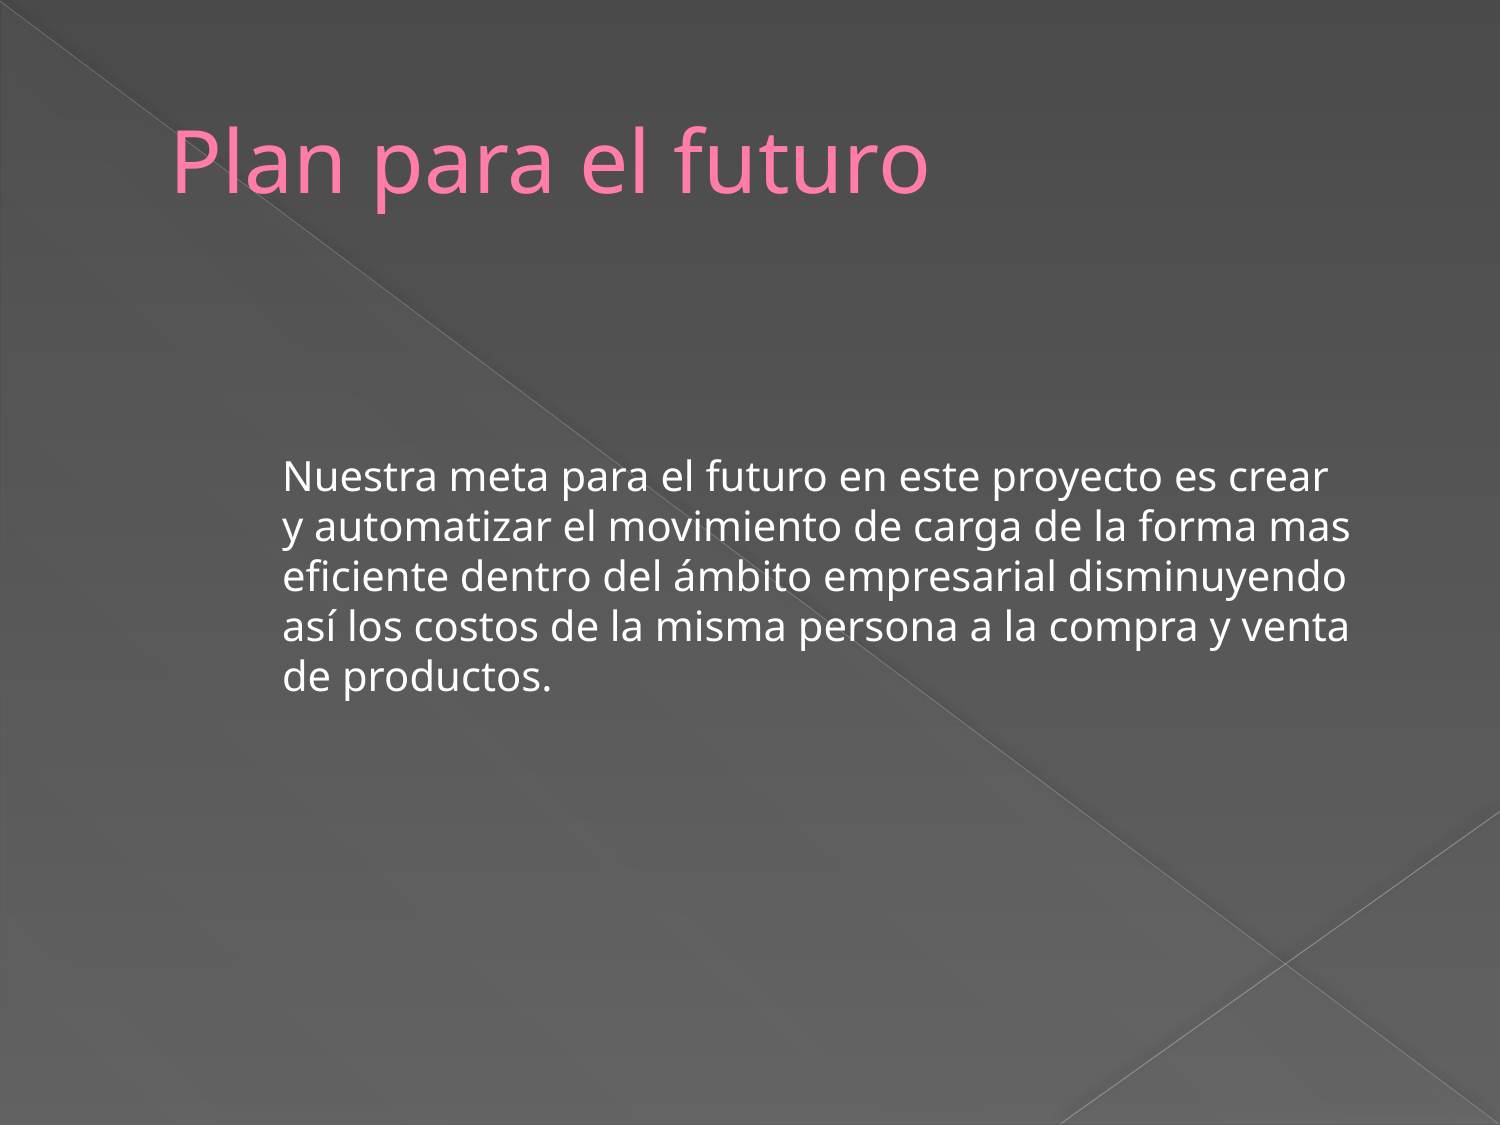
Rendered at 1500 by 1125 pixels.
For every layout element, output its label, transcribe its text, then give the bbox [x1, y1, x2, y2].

title Plan para el futuro [75, 43, 1425, 274]
list Nuestra meta para el futuro en este proyecto es crear y automatizar el movimiento de carga de la forma mas eficiente dentro del ámbito empresarial disminuyendo así los costos de la misma persona a la compra y venta de productos. [76, 267, 1366, 894]
